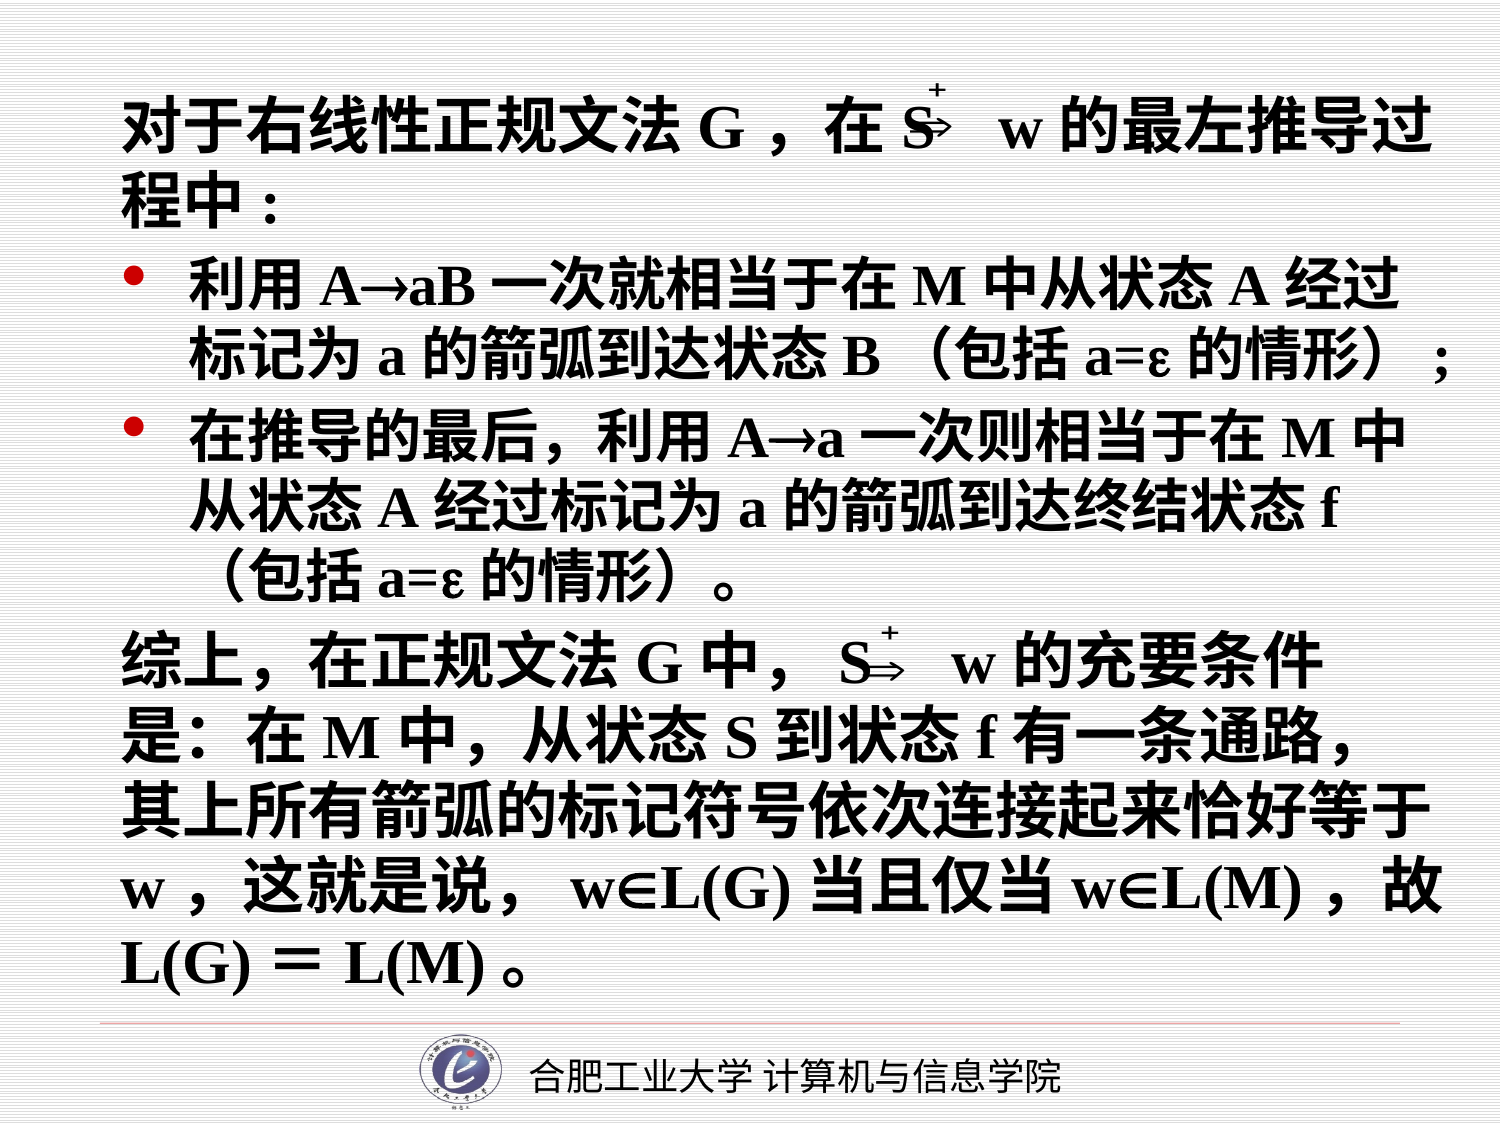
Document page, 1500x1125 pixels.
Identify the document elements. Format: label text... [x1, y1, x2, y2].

slide_number [1116, 1041, 1442, 1102]
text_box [851, 609, 928, 698]
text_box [899, 66, 975, 155]
list 对于右线性正规文法G，在S w的最左推导过程中: 利用AaB一次就相当于在M中从状态A经过标记为a的箭弧到达状态B（包括a=的情形）; 在推导的最后，利用Aa一次则相当于在M中从状态A经过标记为a的箭弧到达终结状态f（包括a=的情形）。 综上，在正规文法G中，S w的充要条件是：在M中，从状态S到状态f有一条通路，其上所有箭弧的标记符号依次连接起来恰好等于w，这就是说，wL(G)当且仅当wL(M)，故L(G)＝L(M)。 [17, 77, 1460, 1041]
